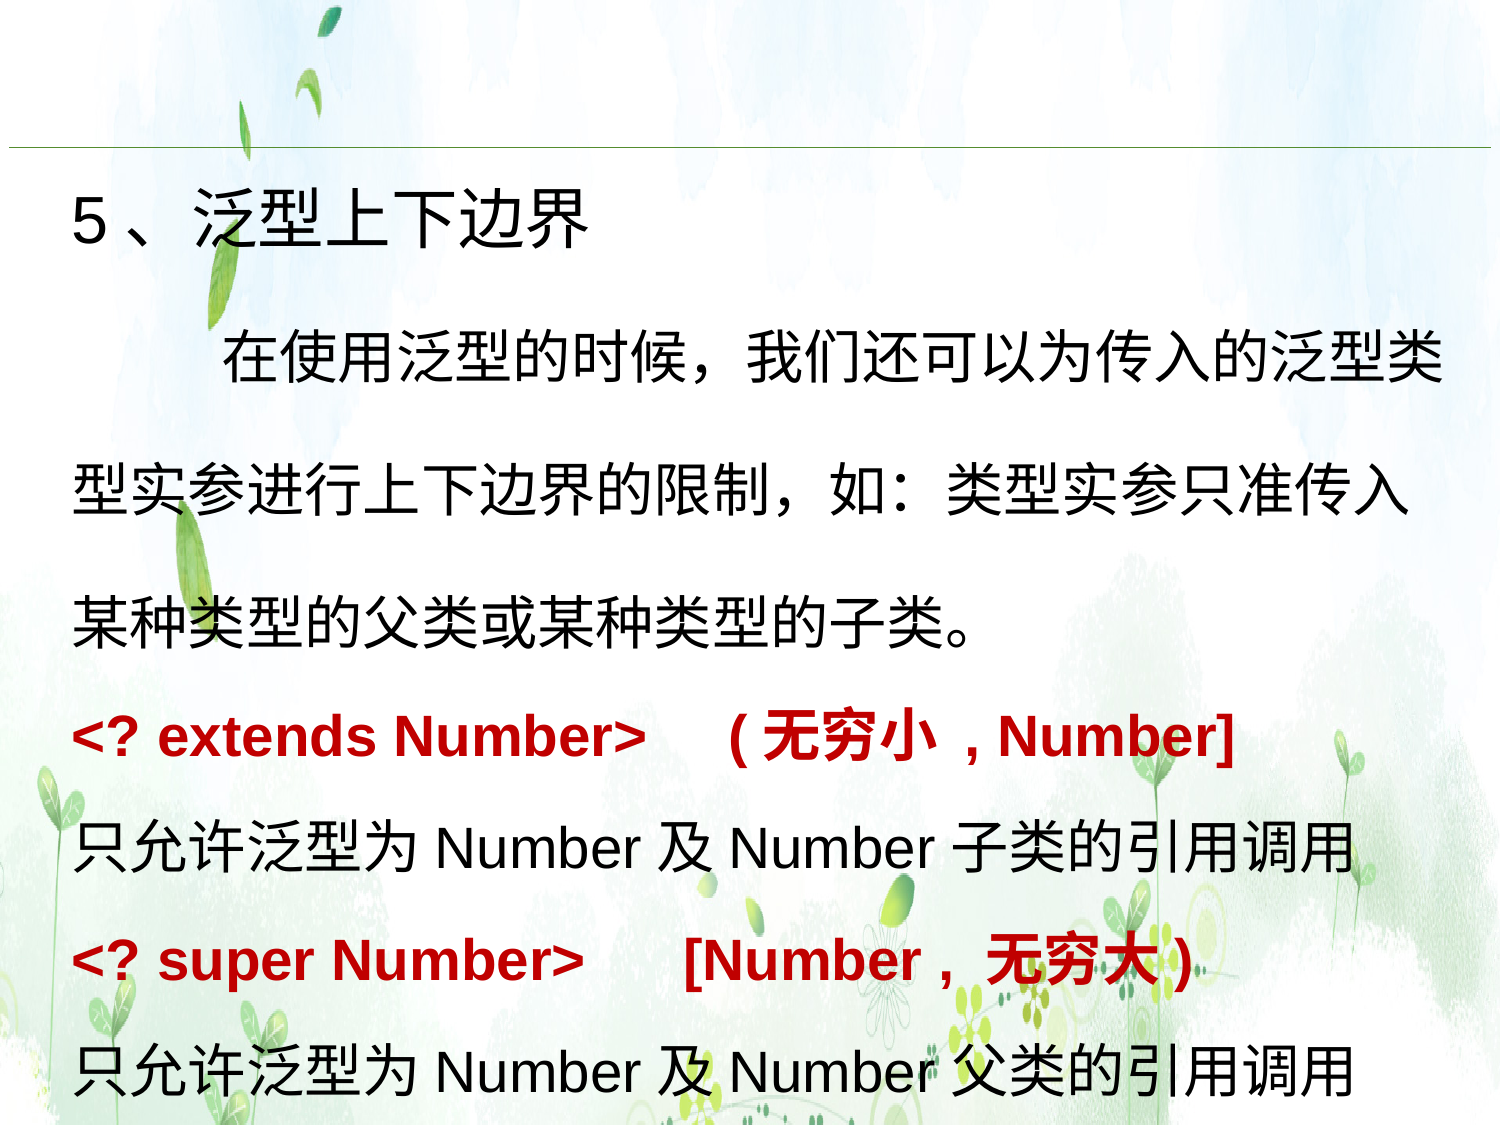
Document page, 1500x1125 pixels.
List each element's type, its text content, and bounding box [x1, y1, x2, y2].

text_box 5、泛型上下边界 在使用泛型的时候，我们还可以为传入的泛型类型实参进行上下边界的限制，如：类型实参只准传入某种类型的父类或某种类型的子类。 <? extends Number> (无穷小 , Number] 只允许泛型为Number及Number子类的引用调用 <? super Number> [Number , 无穷大) 只允许泛型为Number及Number父类的引用调用 [56, 97, 1469, 1125]
picture [0, 0, 1500, 1125]
